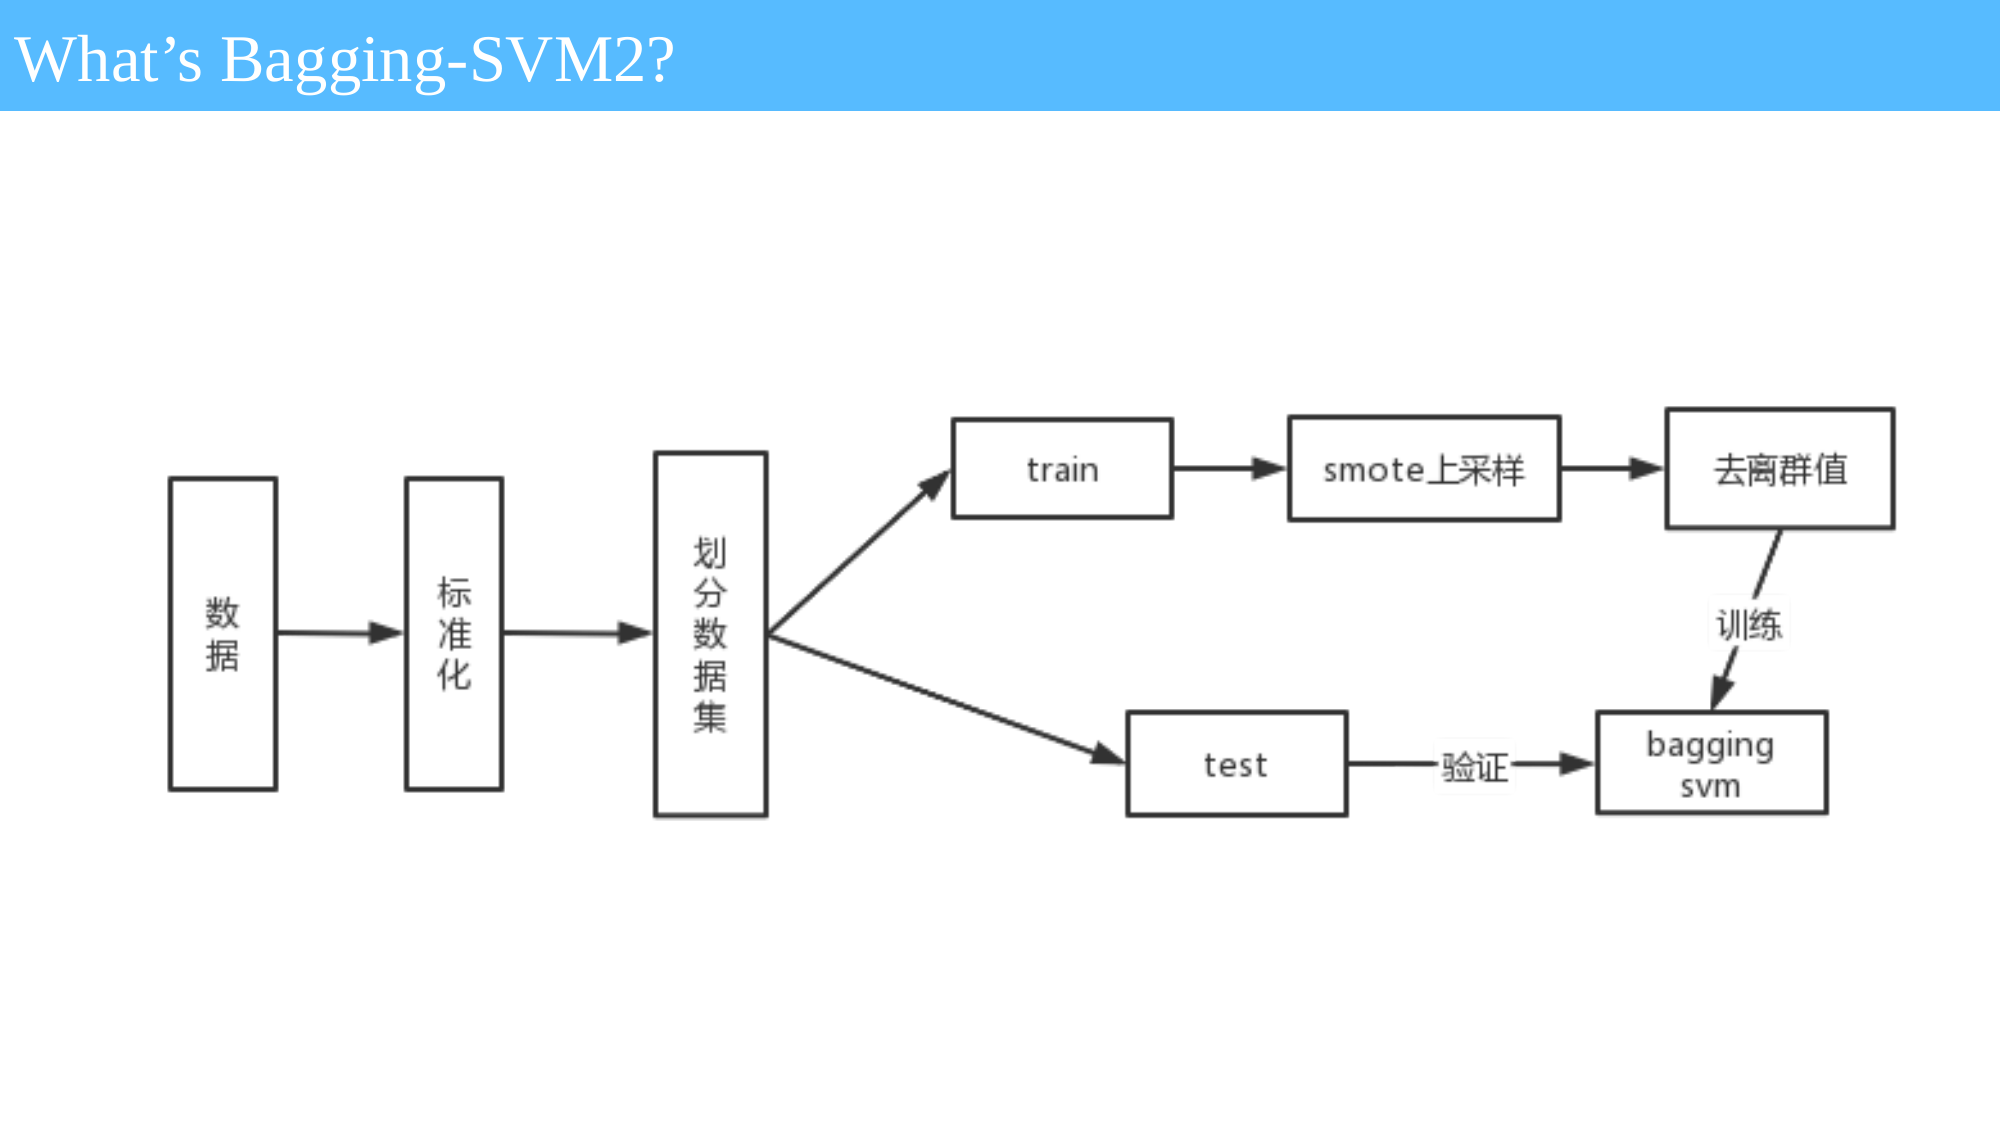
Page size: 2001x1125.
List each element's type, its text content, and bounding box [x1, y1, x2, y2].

text_box What’s Bagging-SVM2? [0, 0, 2000, 111]
picture [48, 287, 1976, 898]
